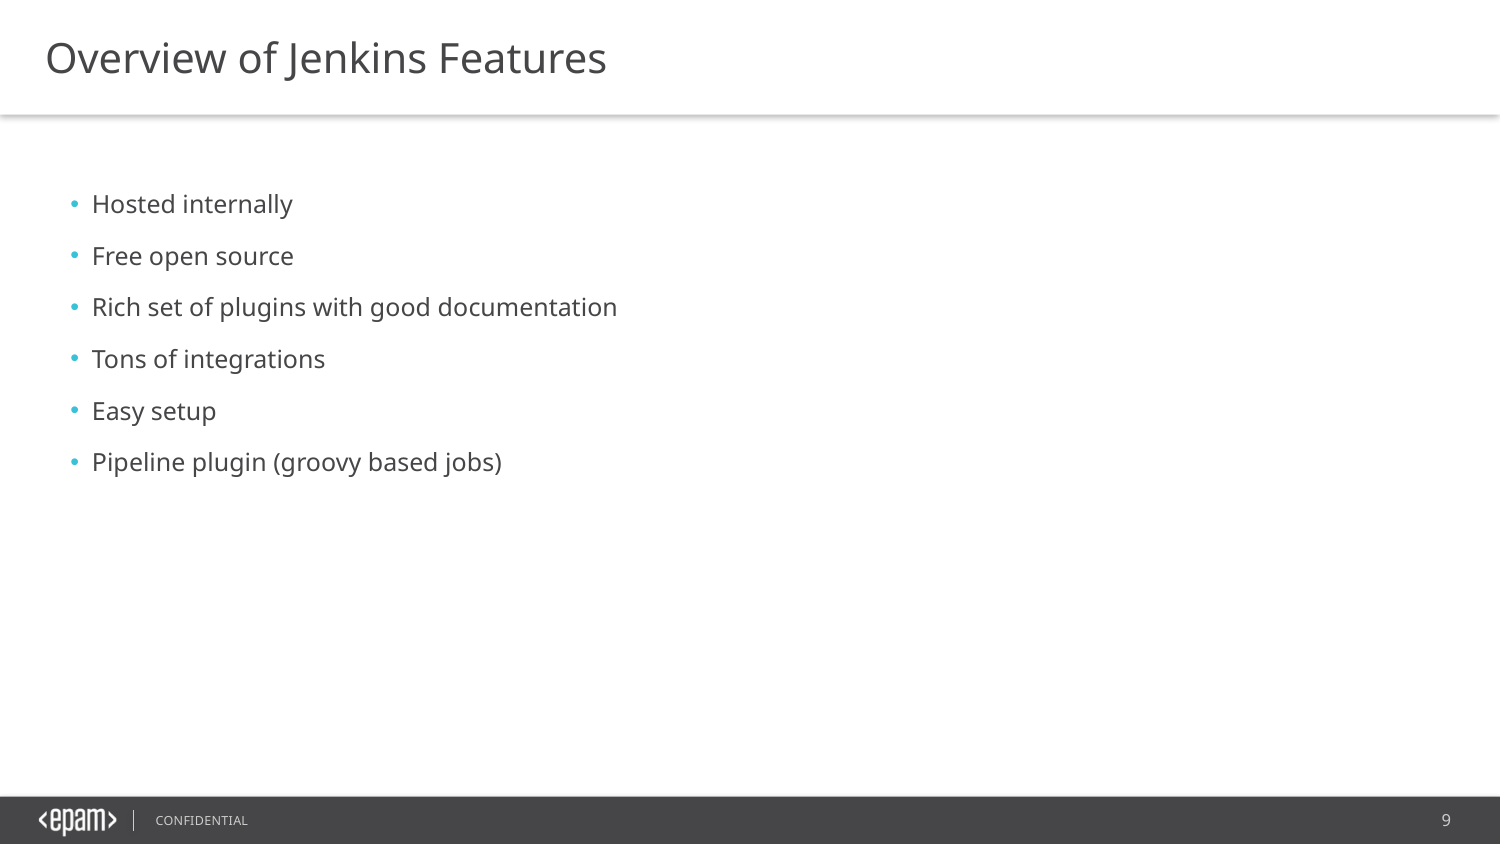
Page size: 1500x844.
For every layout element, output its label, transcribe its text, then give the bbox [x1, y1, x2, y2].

list Hosted internally Free open source Rich set of plugins with good documentation Tons of integrations Easy setup Pipeline plugin (groovy based jobs) [59, 177, 1313, 733]
list Overview of Jenkins Features [0, 0, 1500, 115]
picture [38, 808, 117, 837]
